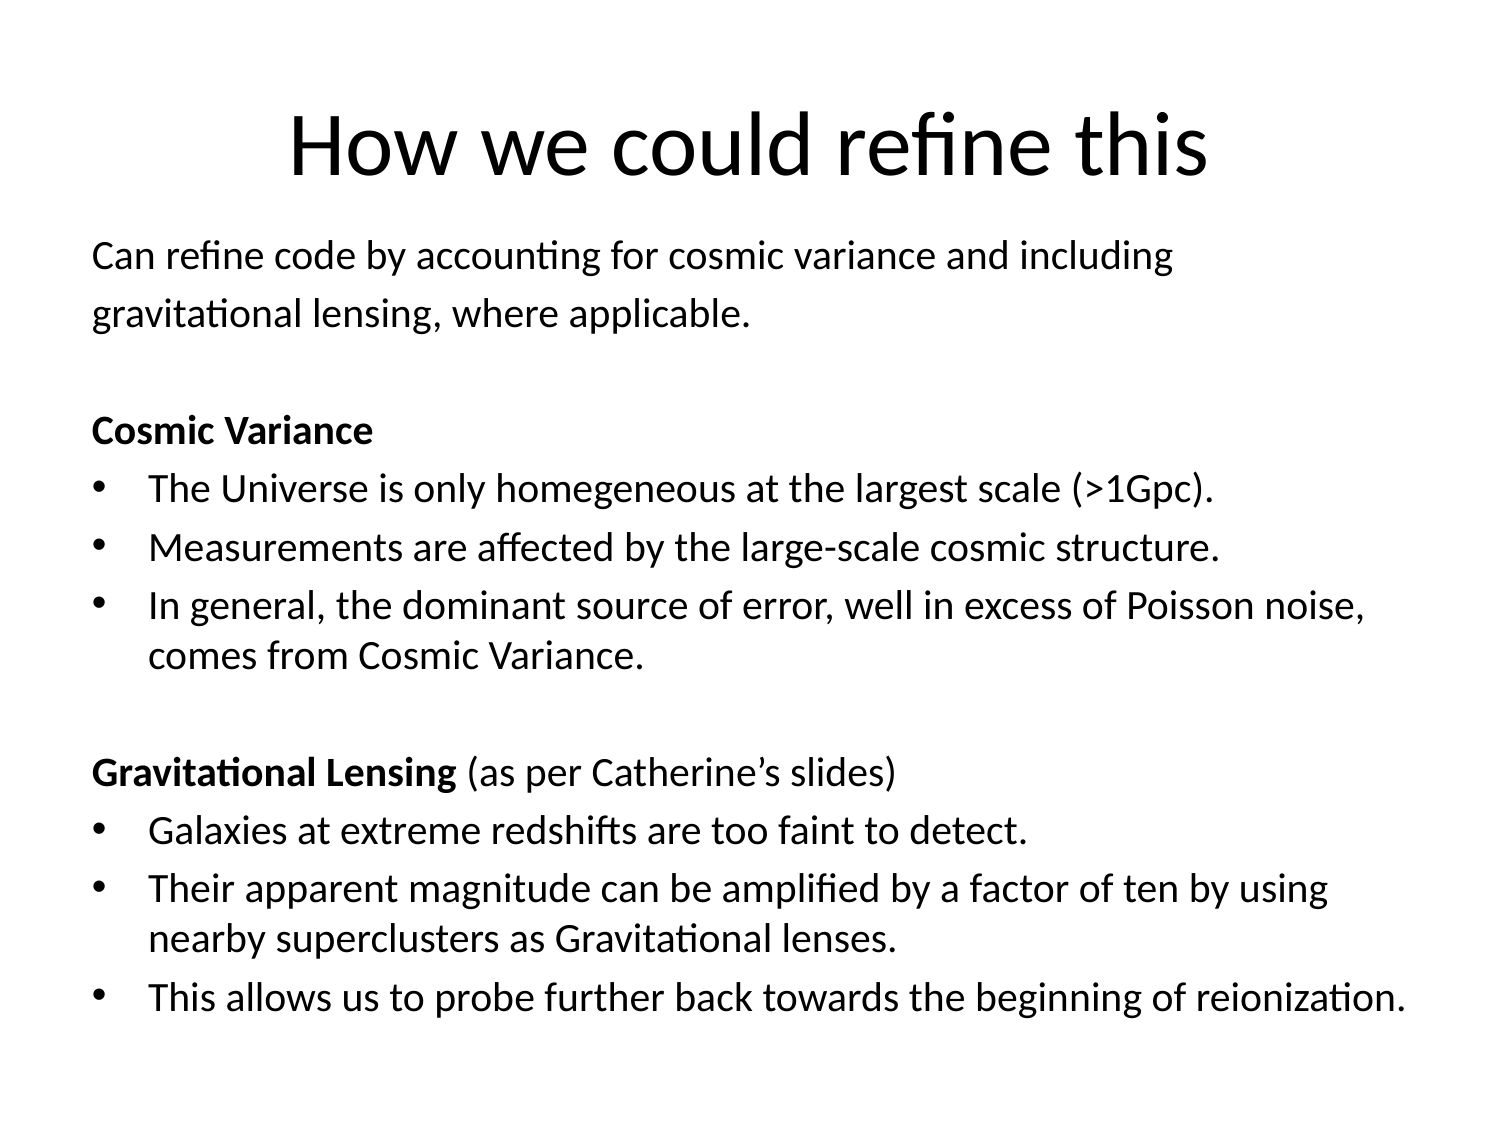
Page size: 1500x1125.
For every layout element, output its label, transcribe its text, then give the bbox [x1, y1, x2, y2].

list Can refine code by accounting for cosmic variance and including gravitational lensing, where applicable. Cosmic Variance The Universe is only homegeneous at the largest scale (>1Gpc). Measurements are affected by the large-scale cosmic structure. In general, the dominant source of error, well in excess of Poisson noise, comes from Cosmic Variance. Gravitational Lensing (as per Catherine’s slides) Galaxies at extreme redshifts are too faint to detect. Their apparent magnitude can be amplified by a factor of ten by using nearby superclusters as Gravitational lenses. This allows us to probe further back towards the beginning of reionization. [76, 219, 1428, 963]
title How we could refine this [74, 44, 1426, 233]
